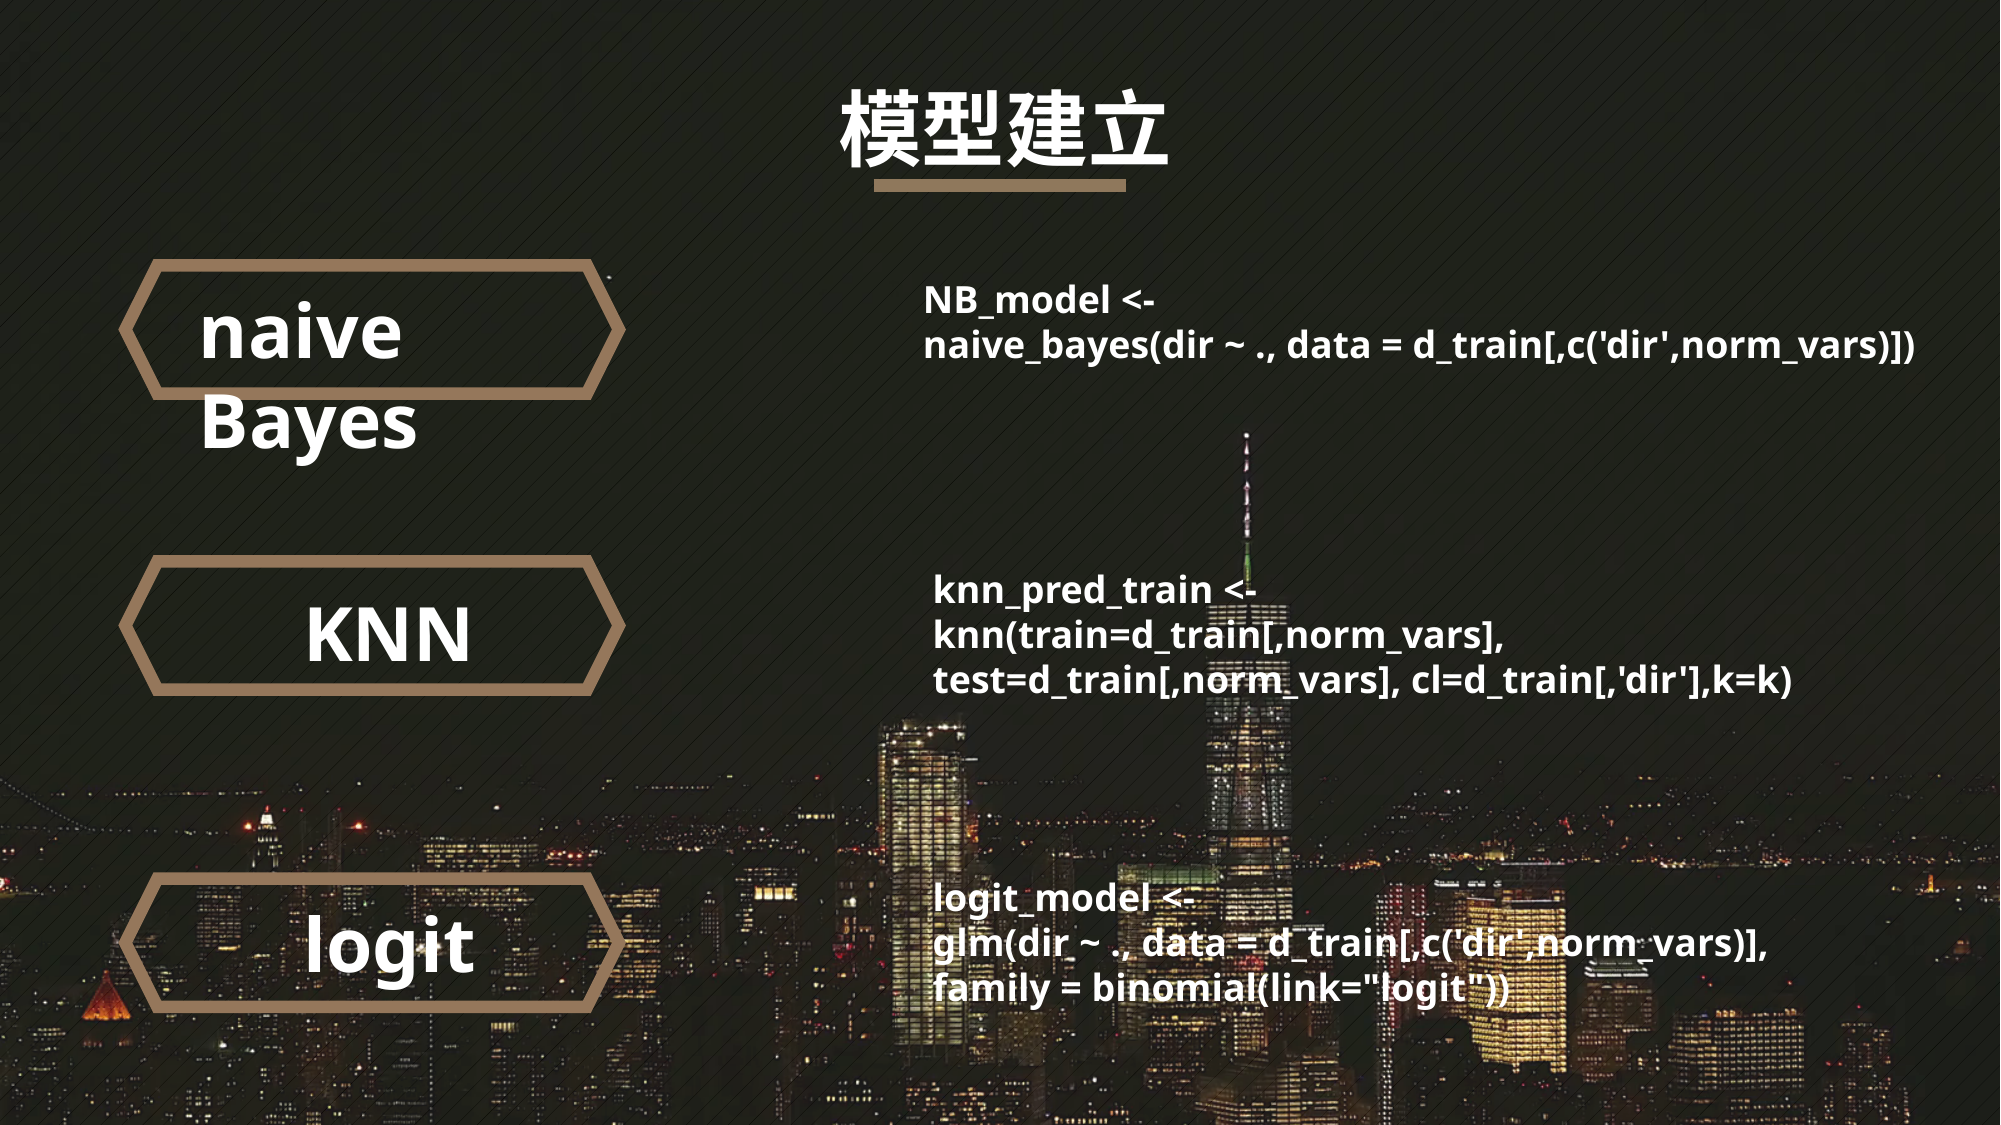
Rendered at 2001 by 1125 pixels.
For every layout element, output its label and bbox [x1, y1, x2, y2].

text_box [797, 69, 1214, 287]
picture [0, 0, 2000, 1125]
